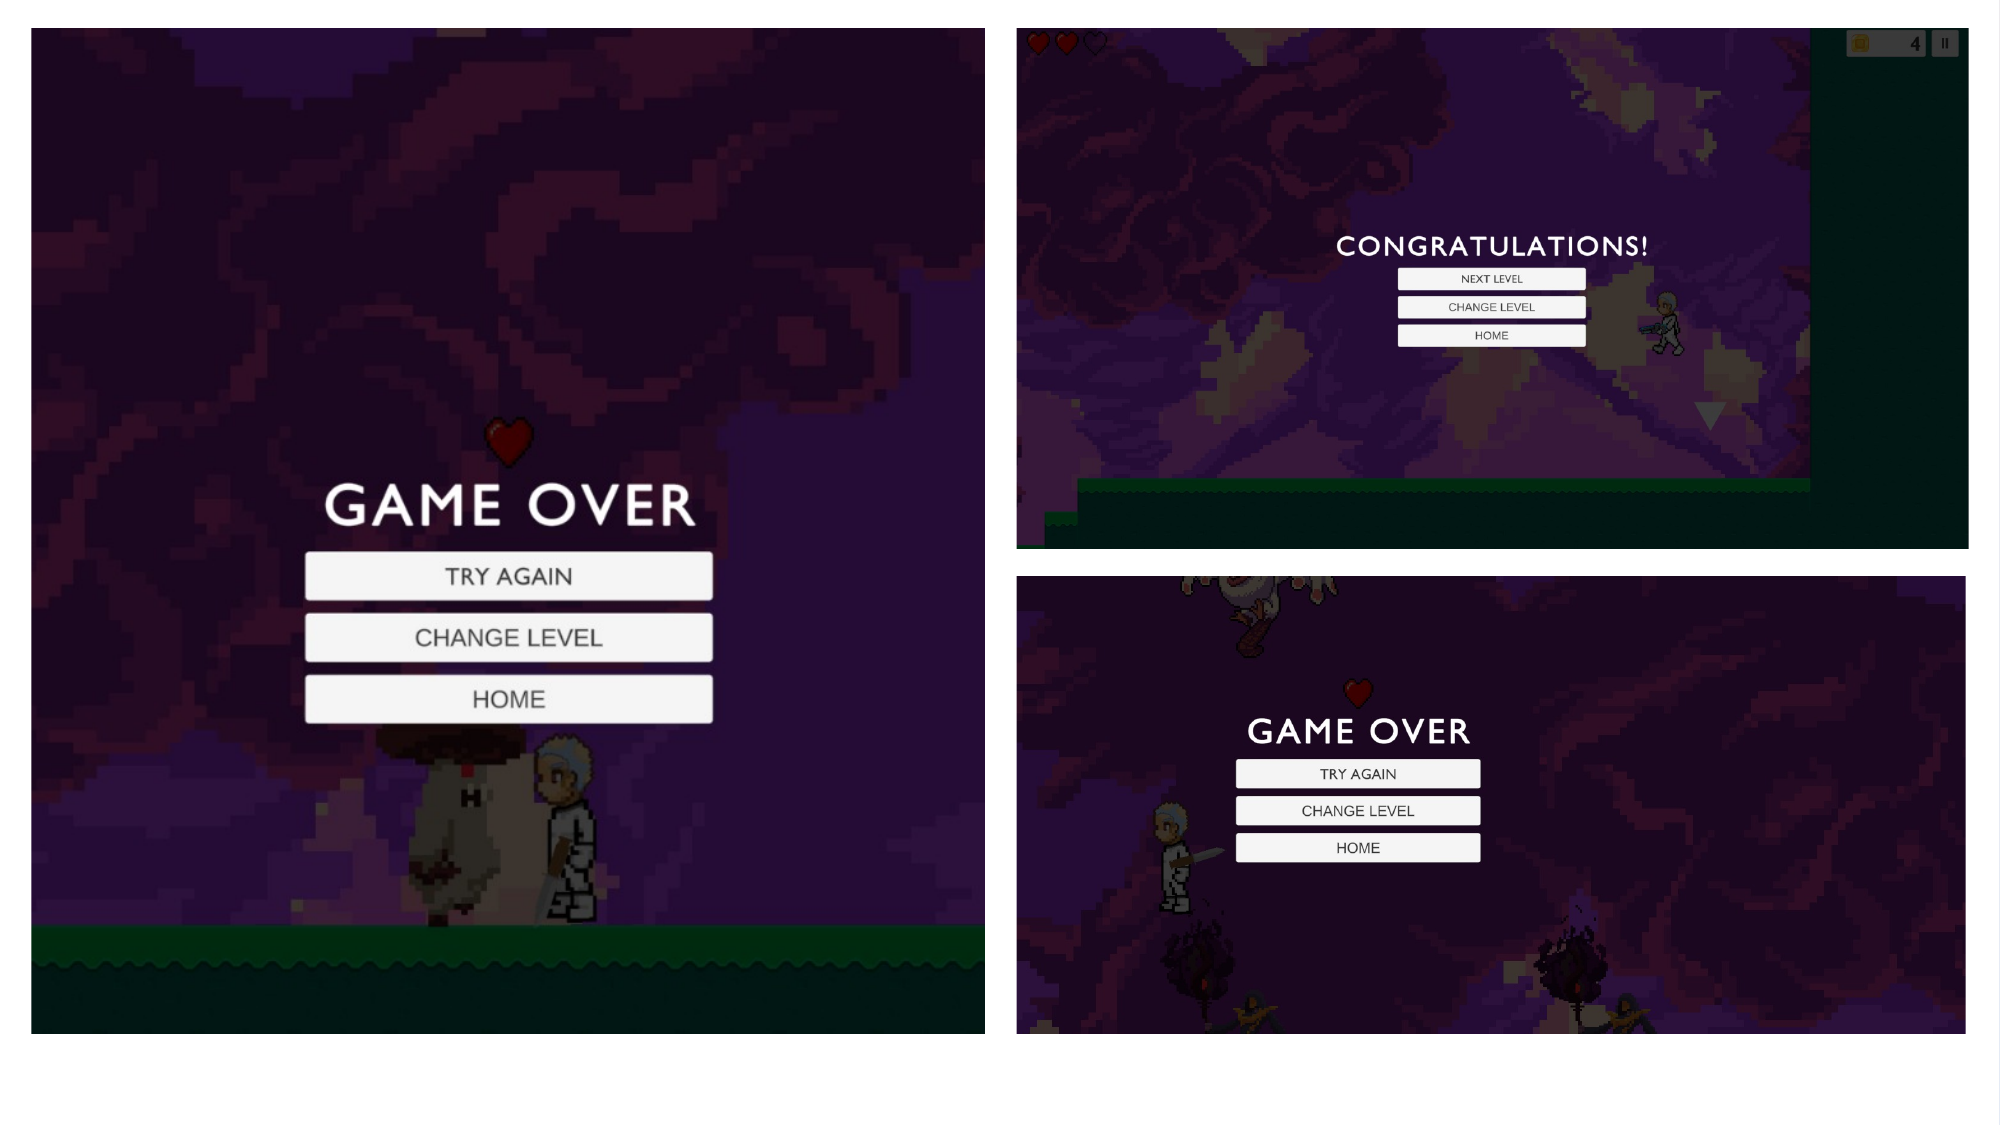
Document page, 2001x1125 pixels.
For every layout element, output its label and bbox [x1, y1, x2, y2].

picture [1016, 576, 1966, 1034]
picture [31, 28, 985, 1034]
text_box [0, 0, 2000, 1125]
picture [1016, 28, 1969, 549]
